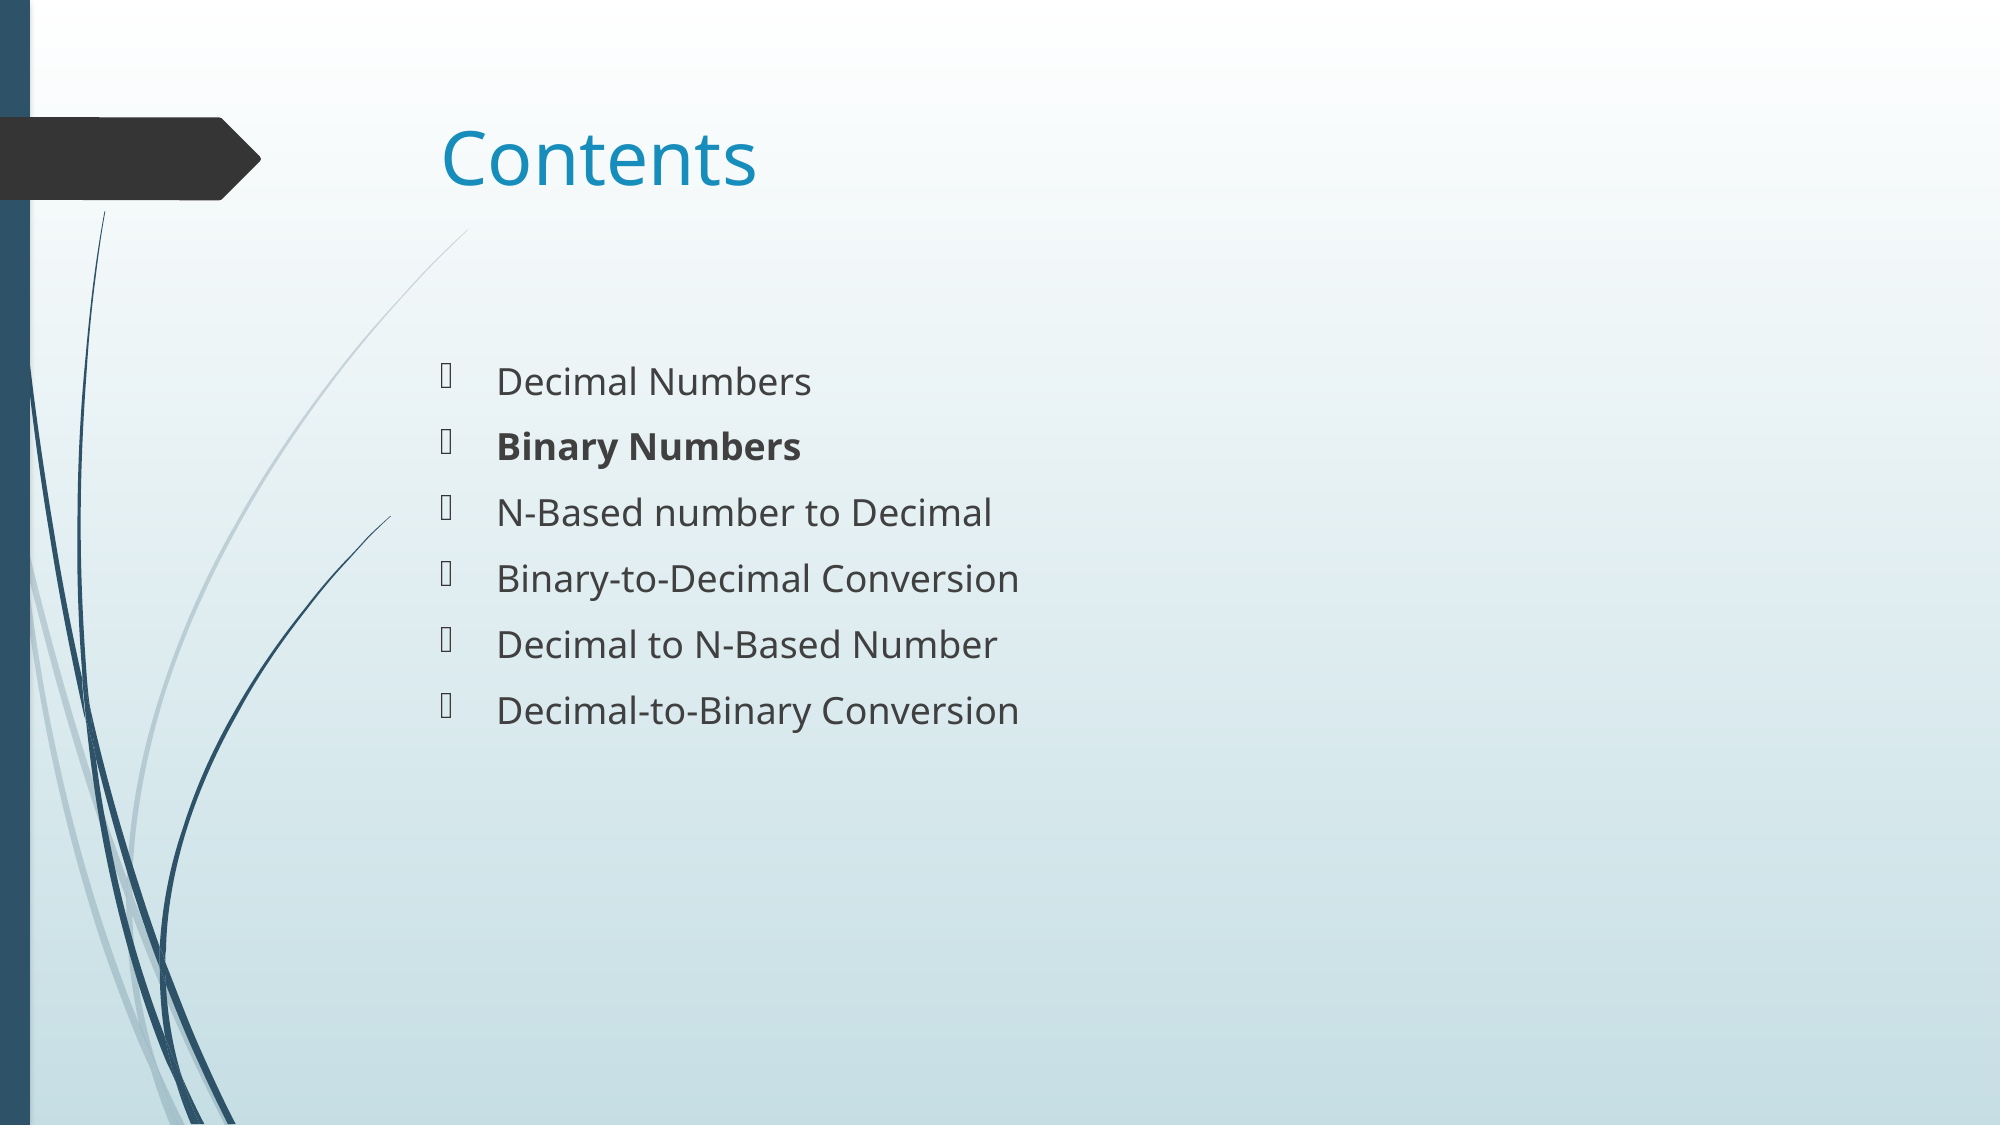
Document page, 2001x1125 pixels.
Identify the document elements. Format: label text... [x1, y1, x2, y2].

title Contents [425, 102, 1888, 313]
list Decimal Numbers Binary Numbers N-Based number to Decimal Binary-to-Decimal Conversion Decimal to N-Based Number Decimal-to-Binary Conversion [424, 350, 1888, 970]
